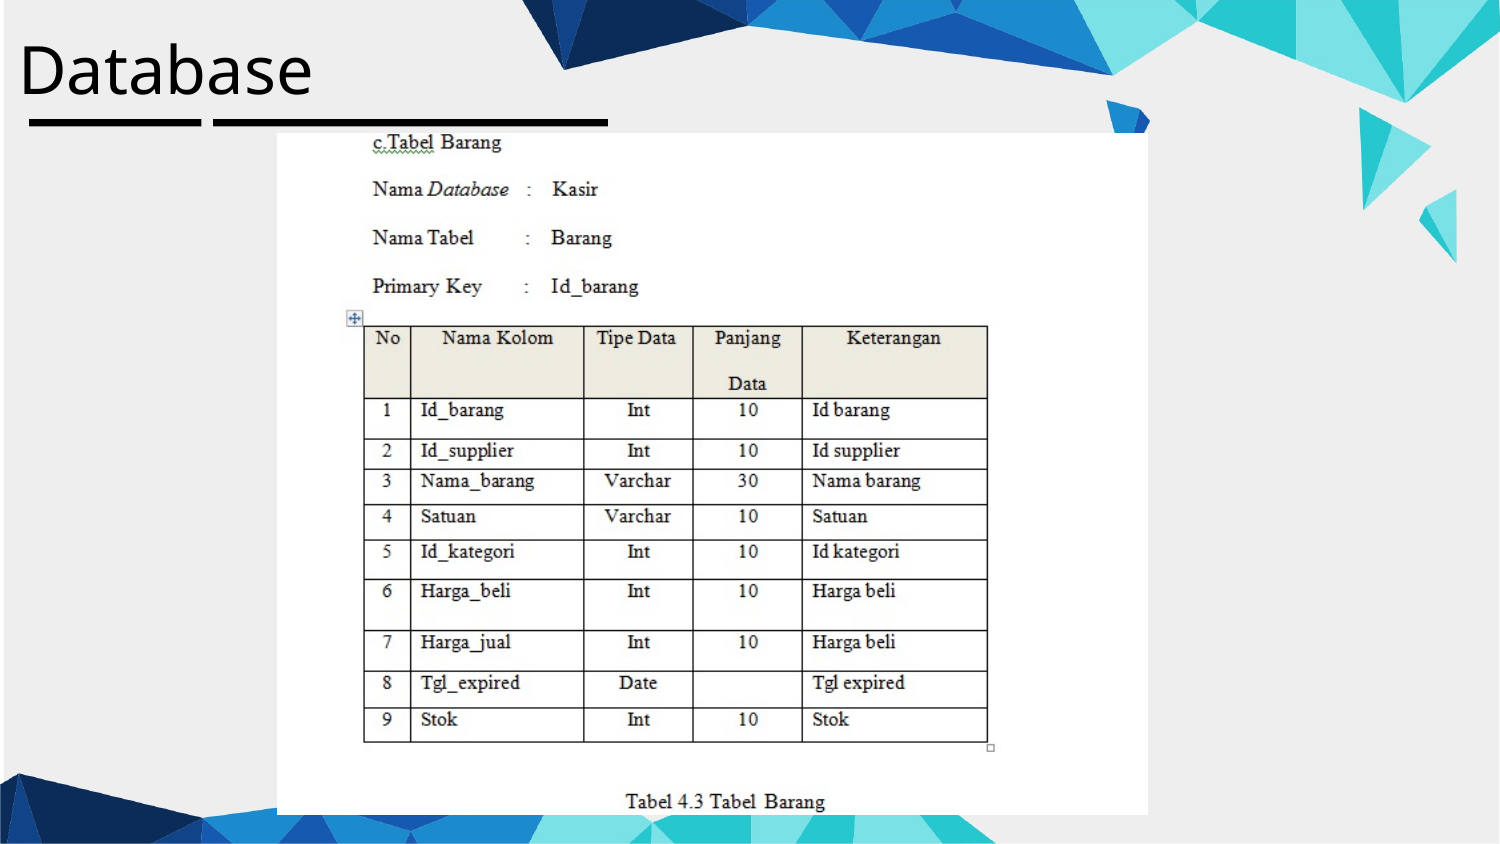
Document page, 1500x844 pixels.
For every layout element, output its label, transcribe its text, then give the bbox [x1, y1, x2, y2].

text_box [27, 117, 204, 129]
text_box Database [3, 20, 329, 115]
text_box [211, 117, 610, 129]
picture [0, 0, 1500, 844]
